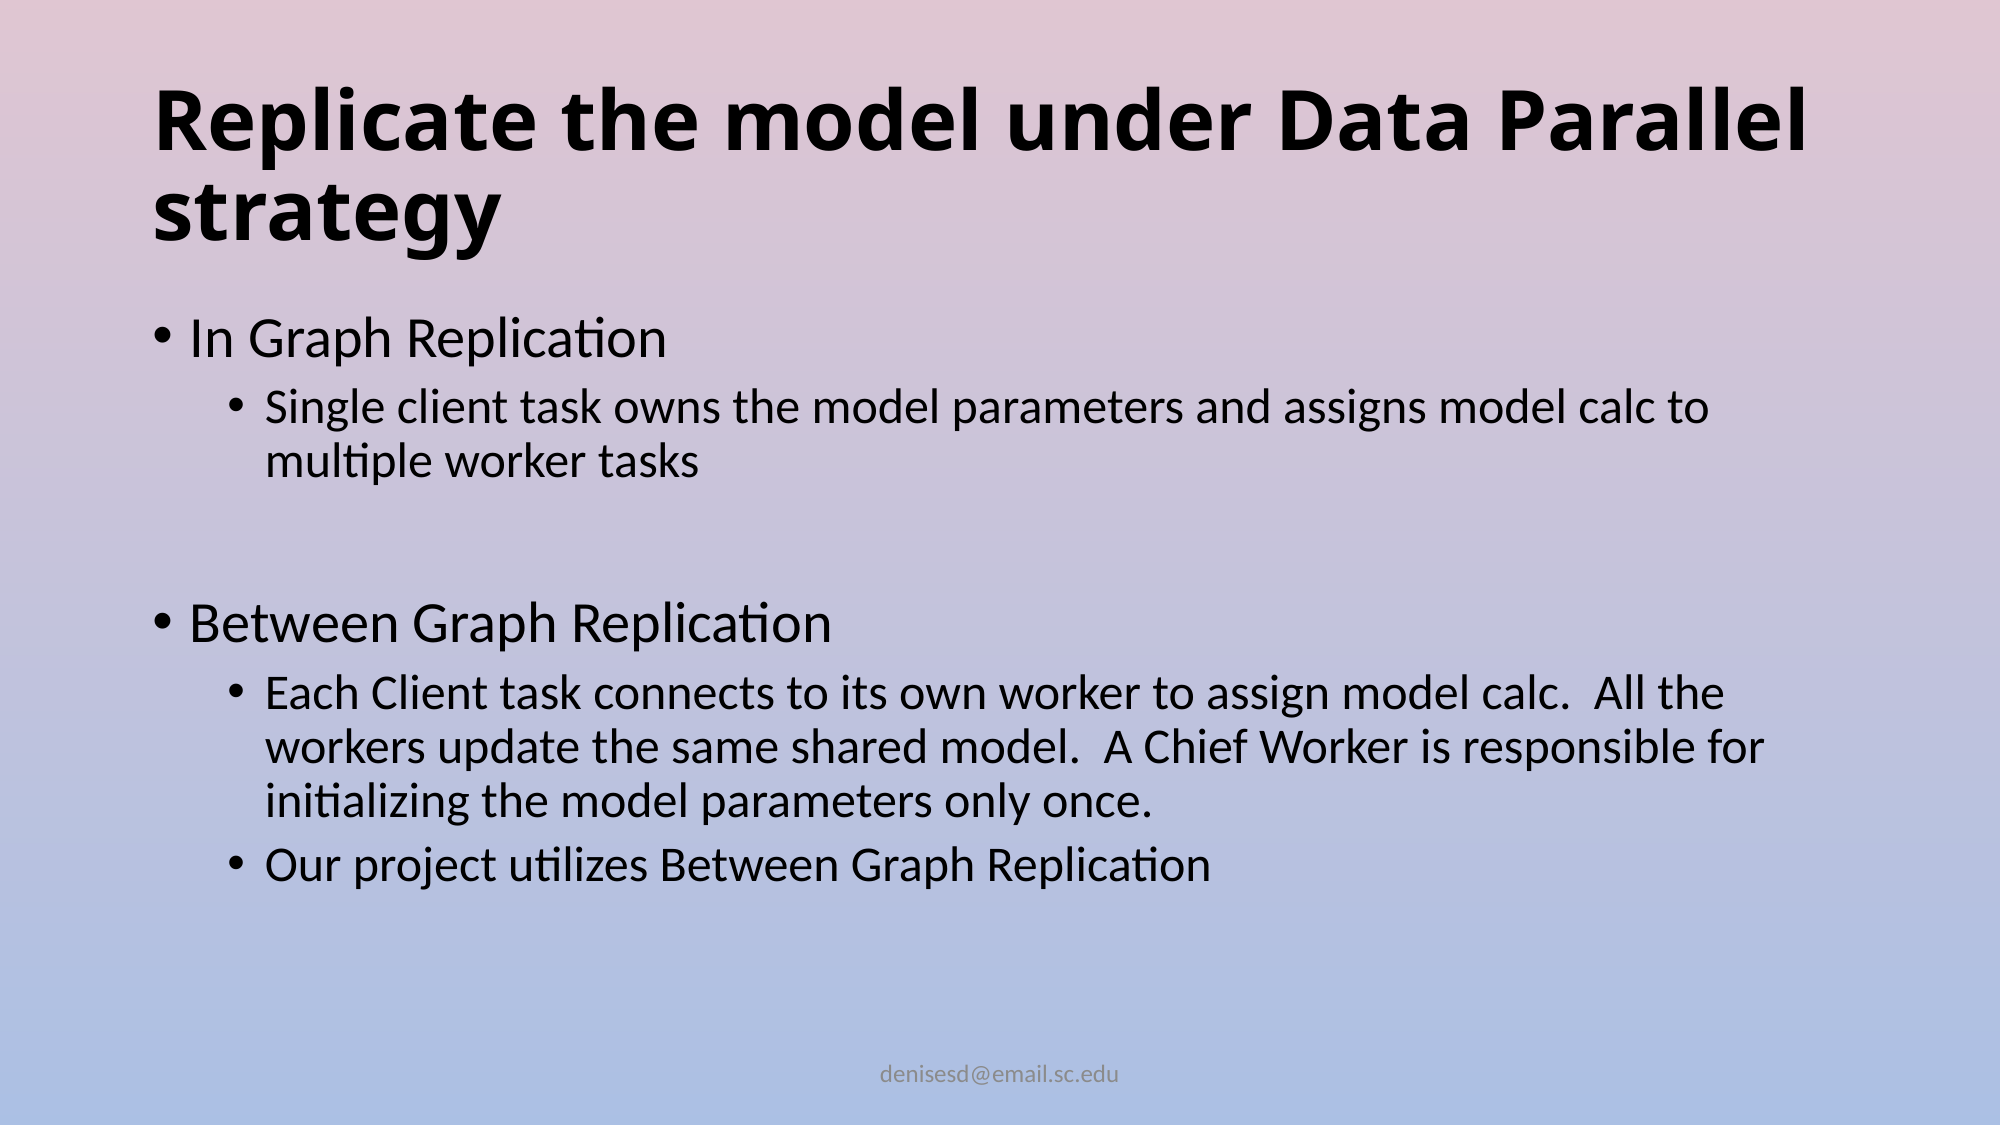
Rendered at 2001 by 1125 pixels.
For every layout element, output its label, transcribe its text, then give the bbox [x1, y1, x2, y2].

list In Graph Replication Single client task owns the model parameters and assigns model calc to multiple worker tasks Between Graph Replication Each Client task connects to its own worker to assign model calc. All the workers update the same shared model. A Chief Worker is responsible for initializing the model parameters only once. Our project utilizes Between Graph Replication [137, 299, 1863, 1014]
footer denisesd@email.sc.edu [662, 1042, 1338, 1103]
title Replicate the model under Data Parallel strategy [137, 59, 1863, 278]
